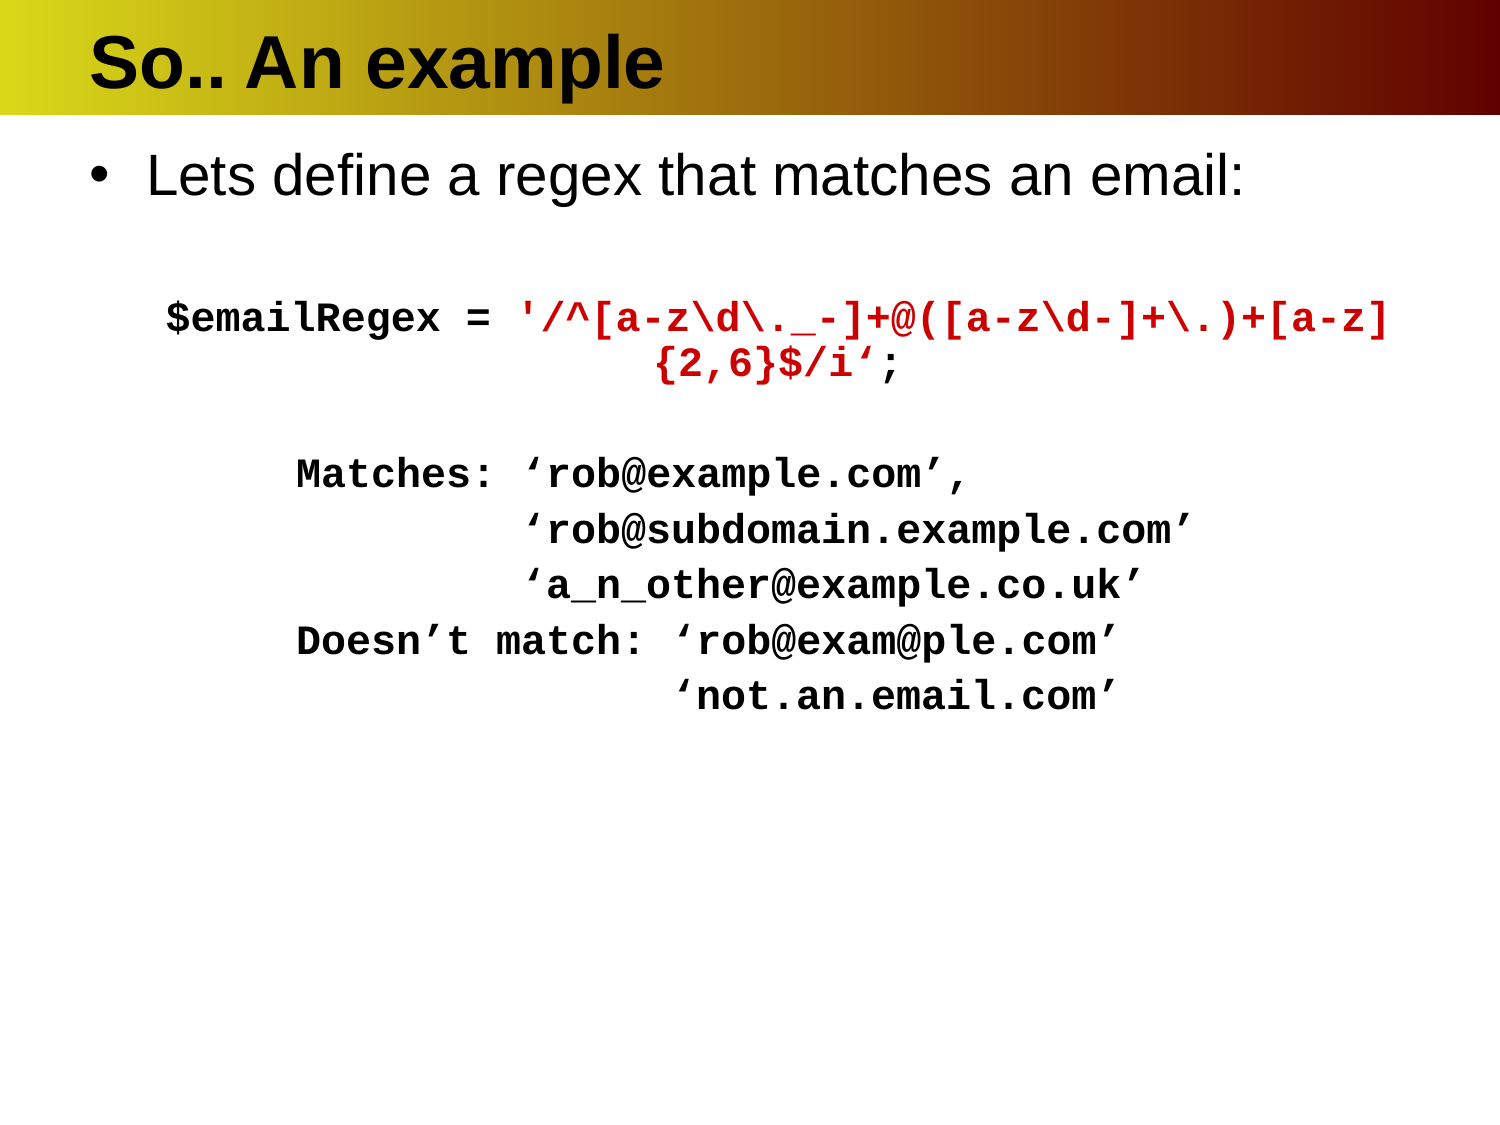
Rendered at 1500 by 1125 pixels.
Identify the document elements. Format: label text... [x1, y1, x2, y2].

title So.. An example [75, 0, 1425, 118]
list Lets define a regex that matches an email: $emailRegex = '/^[a-z\d\._-]+@([a-z\d-]+\.)+[a-z]{2,6}$/i‘; Matches: ‘rob@example.com’, ‘rob@subdomain.example.com’ ‘a_n_other@example.co.uk’ Doesn’t match: ‘rob@exam@ple.com’ ‘not.an.email.com’ [75, 137, 1425, 1063]
